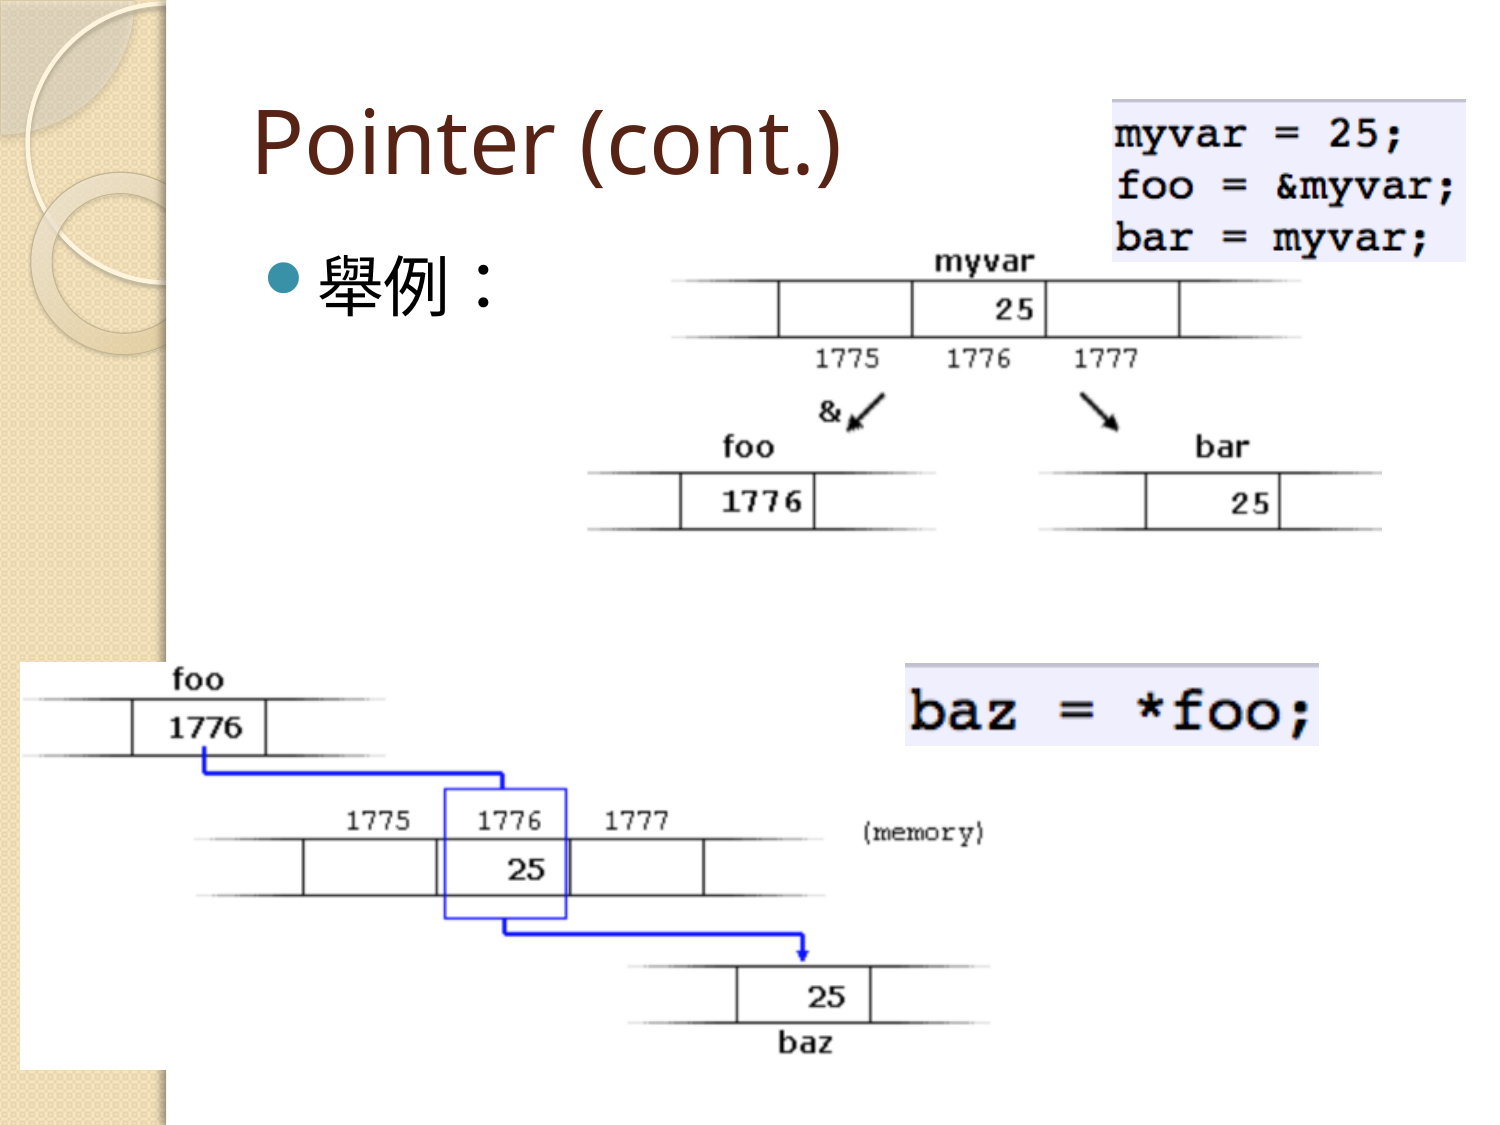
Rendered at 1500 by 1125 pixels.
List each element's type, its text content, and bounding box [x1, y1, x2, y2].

title Pointer (cont.) [235, 45, 1466, 233]
picture [587, 99, 1466, 539]
list 舉例： [235, 237, 1466, 1025]
picture [19, 662, 1320, 1071]
